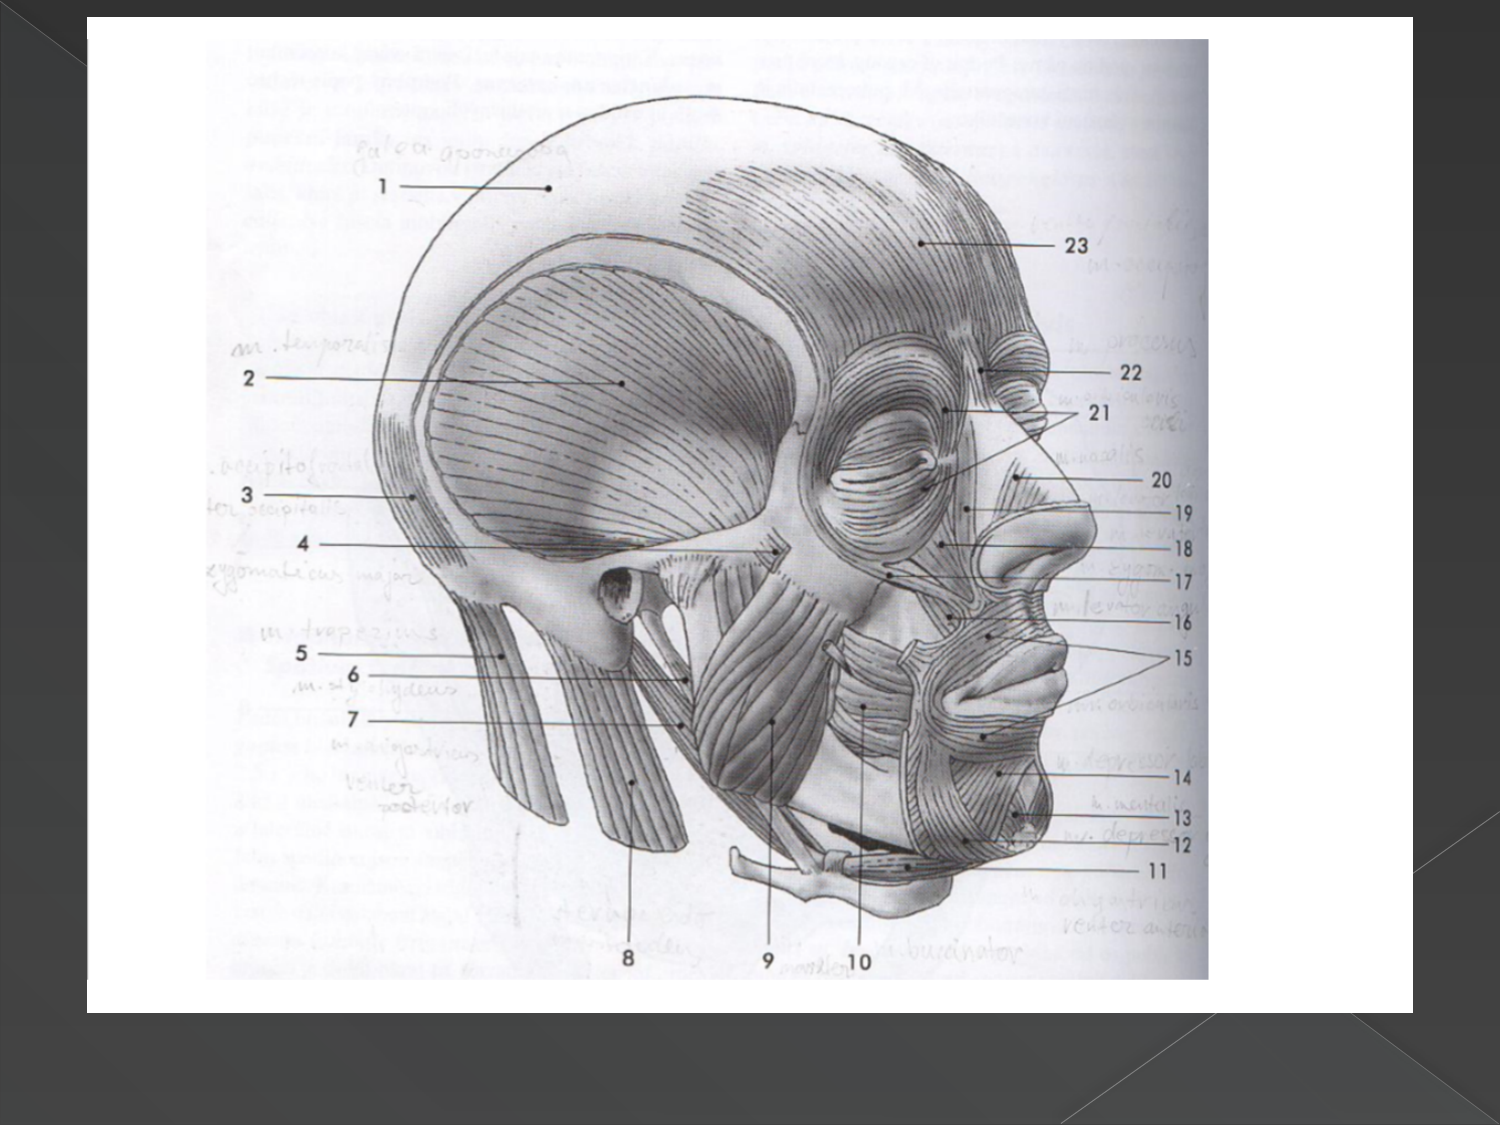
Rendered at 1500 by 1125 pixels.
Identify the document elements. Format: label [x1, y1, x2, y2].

picture [87, 17, 1413, 1013]
